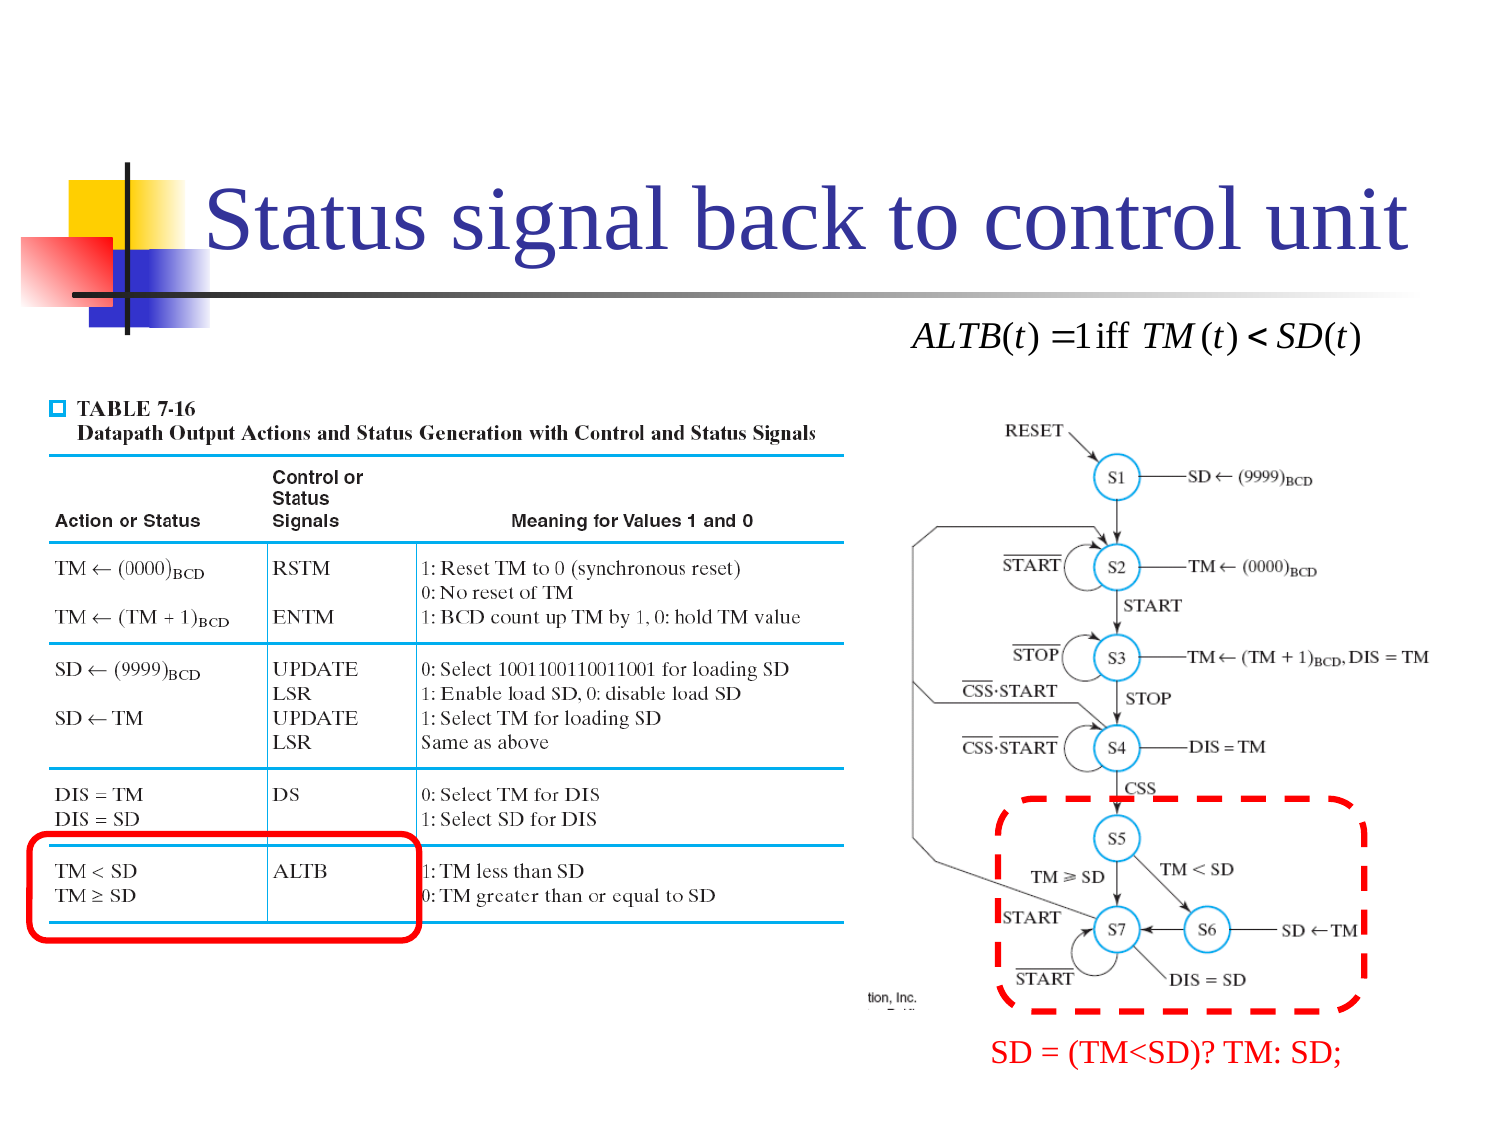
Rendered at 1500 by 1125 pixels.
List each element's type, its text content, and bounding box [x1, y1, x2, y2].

text_box SD = (TM<SD)? TM: SD; [975, 1023, 1358, 1078]
text_box [29, 835, 418, 941]
picture [868, 408, 1472, 1010]
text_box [903, 314, 1369, 365]
picture [41, 385, 854, 929]
title Status signal back to control unit [188, 35, 1468, 275]
